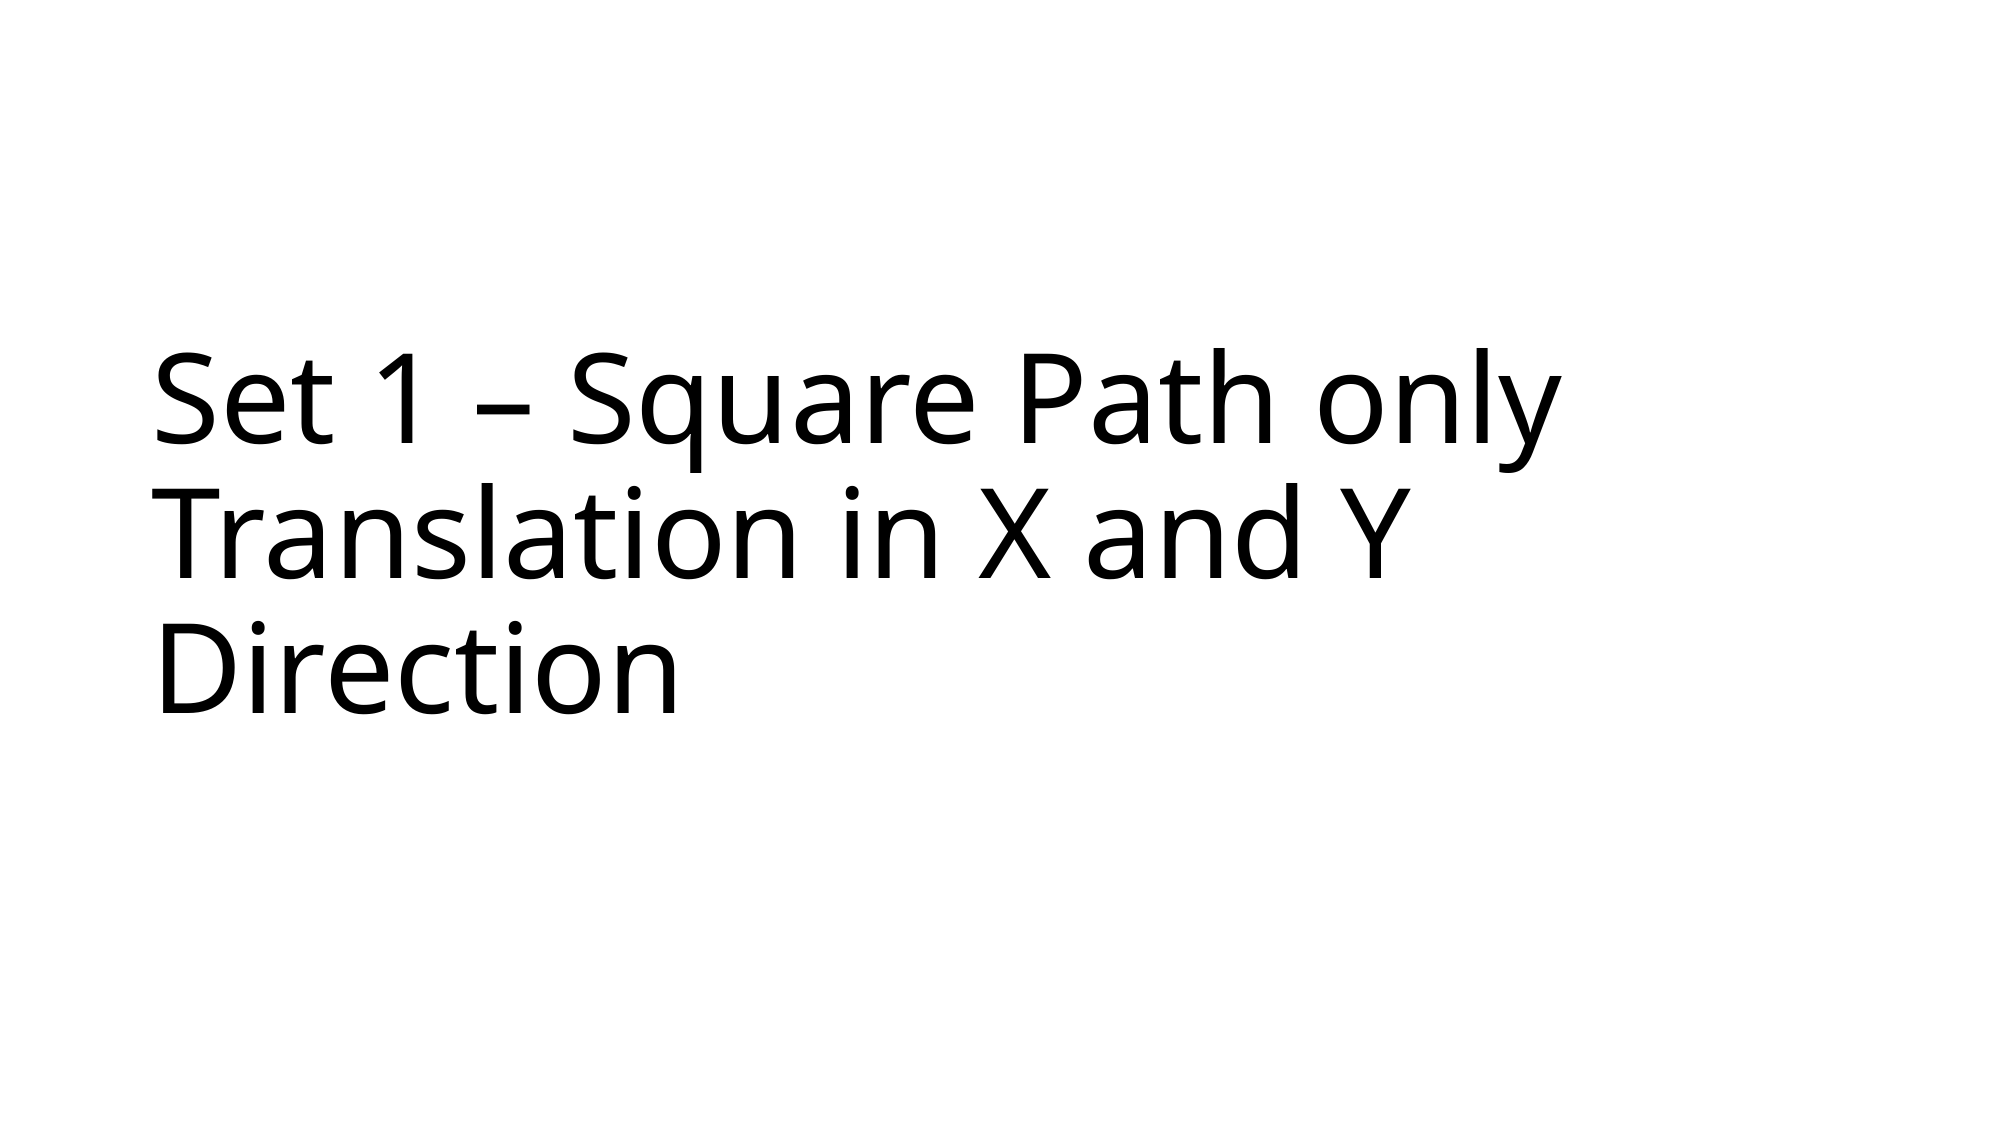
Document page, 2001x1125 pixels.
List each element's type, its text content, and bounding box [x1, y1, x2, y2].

title Set 1 – Square Path only Translation in X and Y Direction [136, 280, 1862, 749]
